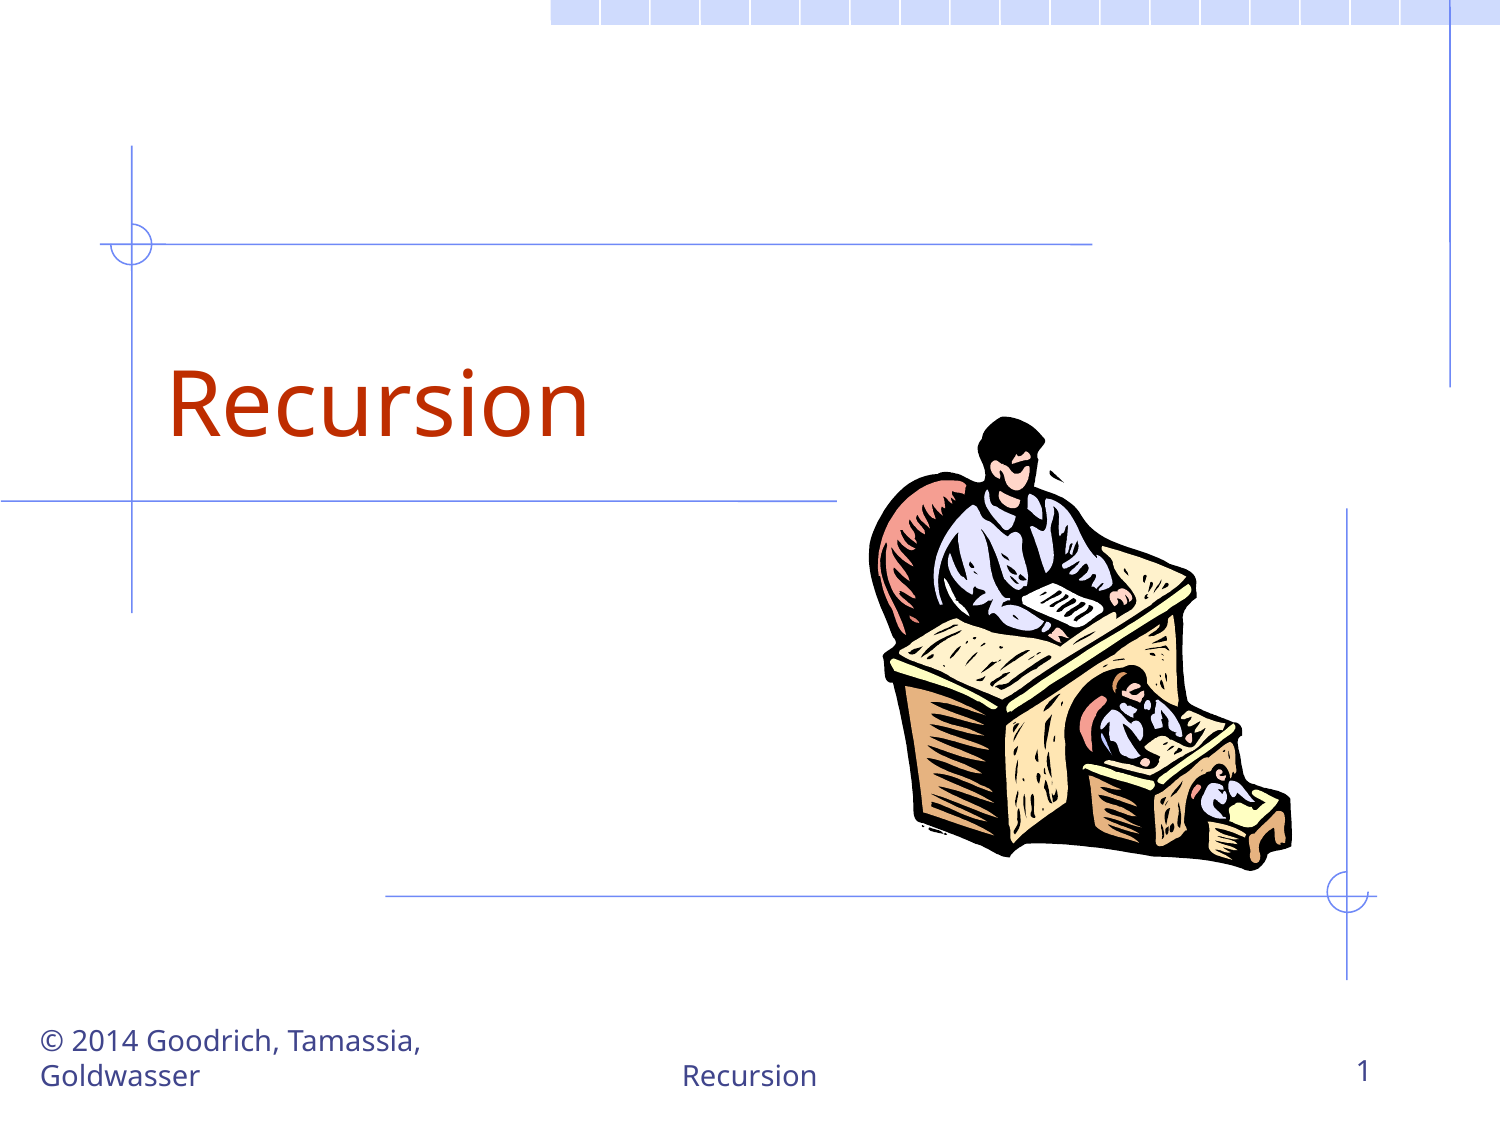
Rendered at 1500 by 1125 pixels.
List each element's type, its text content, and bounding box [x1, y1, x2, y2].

picture [865, 412, 1297, 876]
title Recursion [150, 275, 1425, 463]
footer Recursion [588, 1024, 988, 1101]
slide_number © 2014 Goodrich, Tamassia, Goldwasser [24, 1024, 588, 1101]
slide_number 1 [1074, 1024, 1388, 1101]
